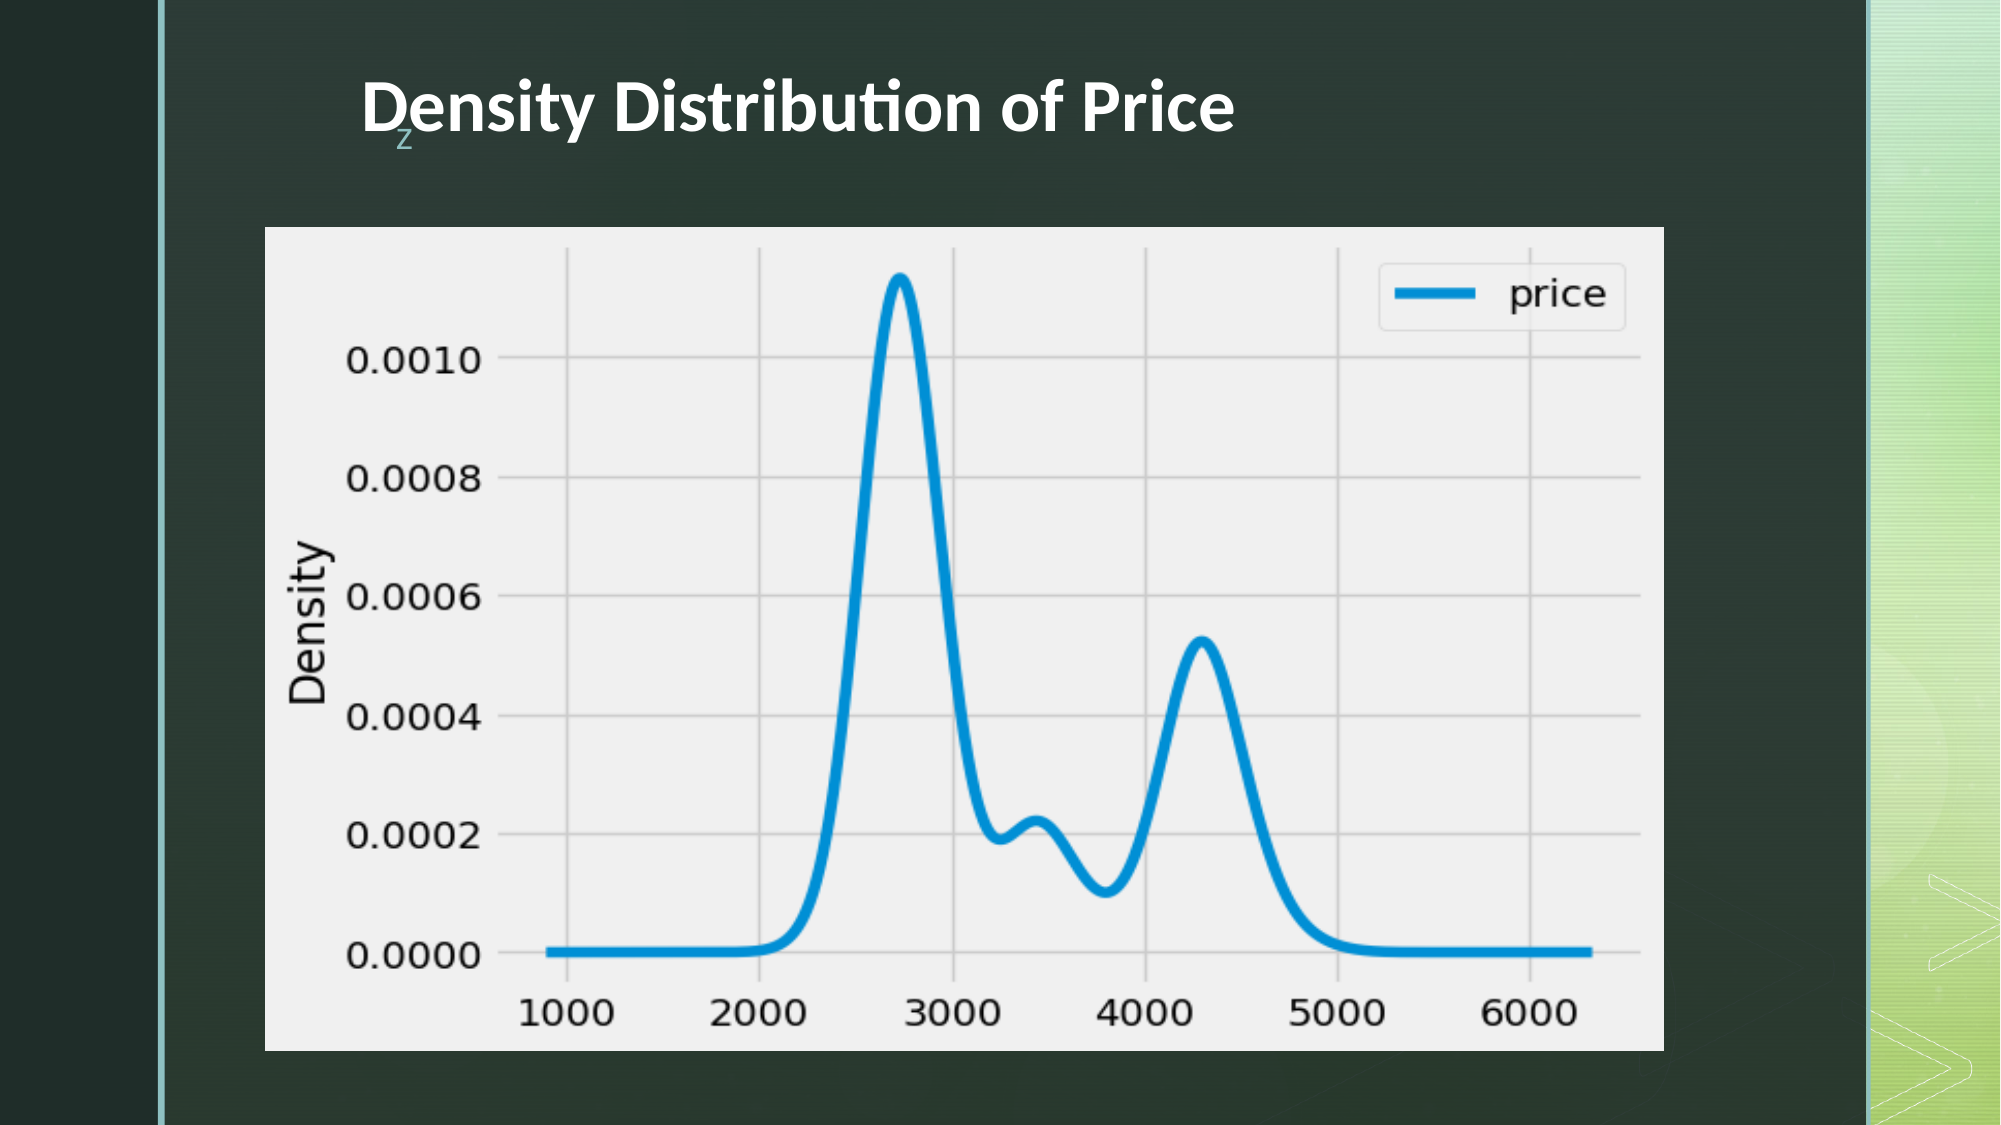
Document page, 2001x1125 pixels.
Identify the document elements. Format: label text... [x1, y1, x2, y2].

picture [1871, 0, 2001, 1125]
picture [265, 227, 1664, 1051]
text_box Density Distribution of Price [346, 49, 1801, 155]
